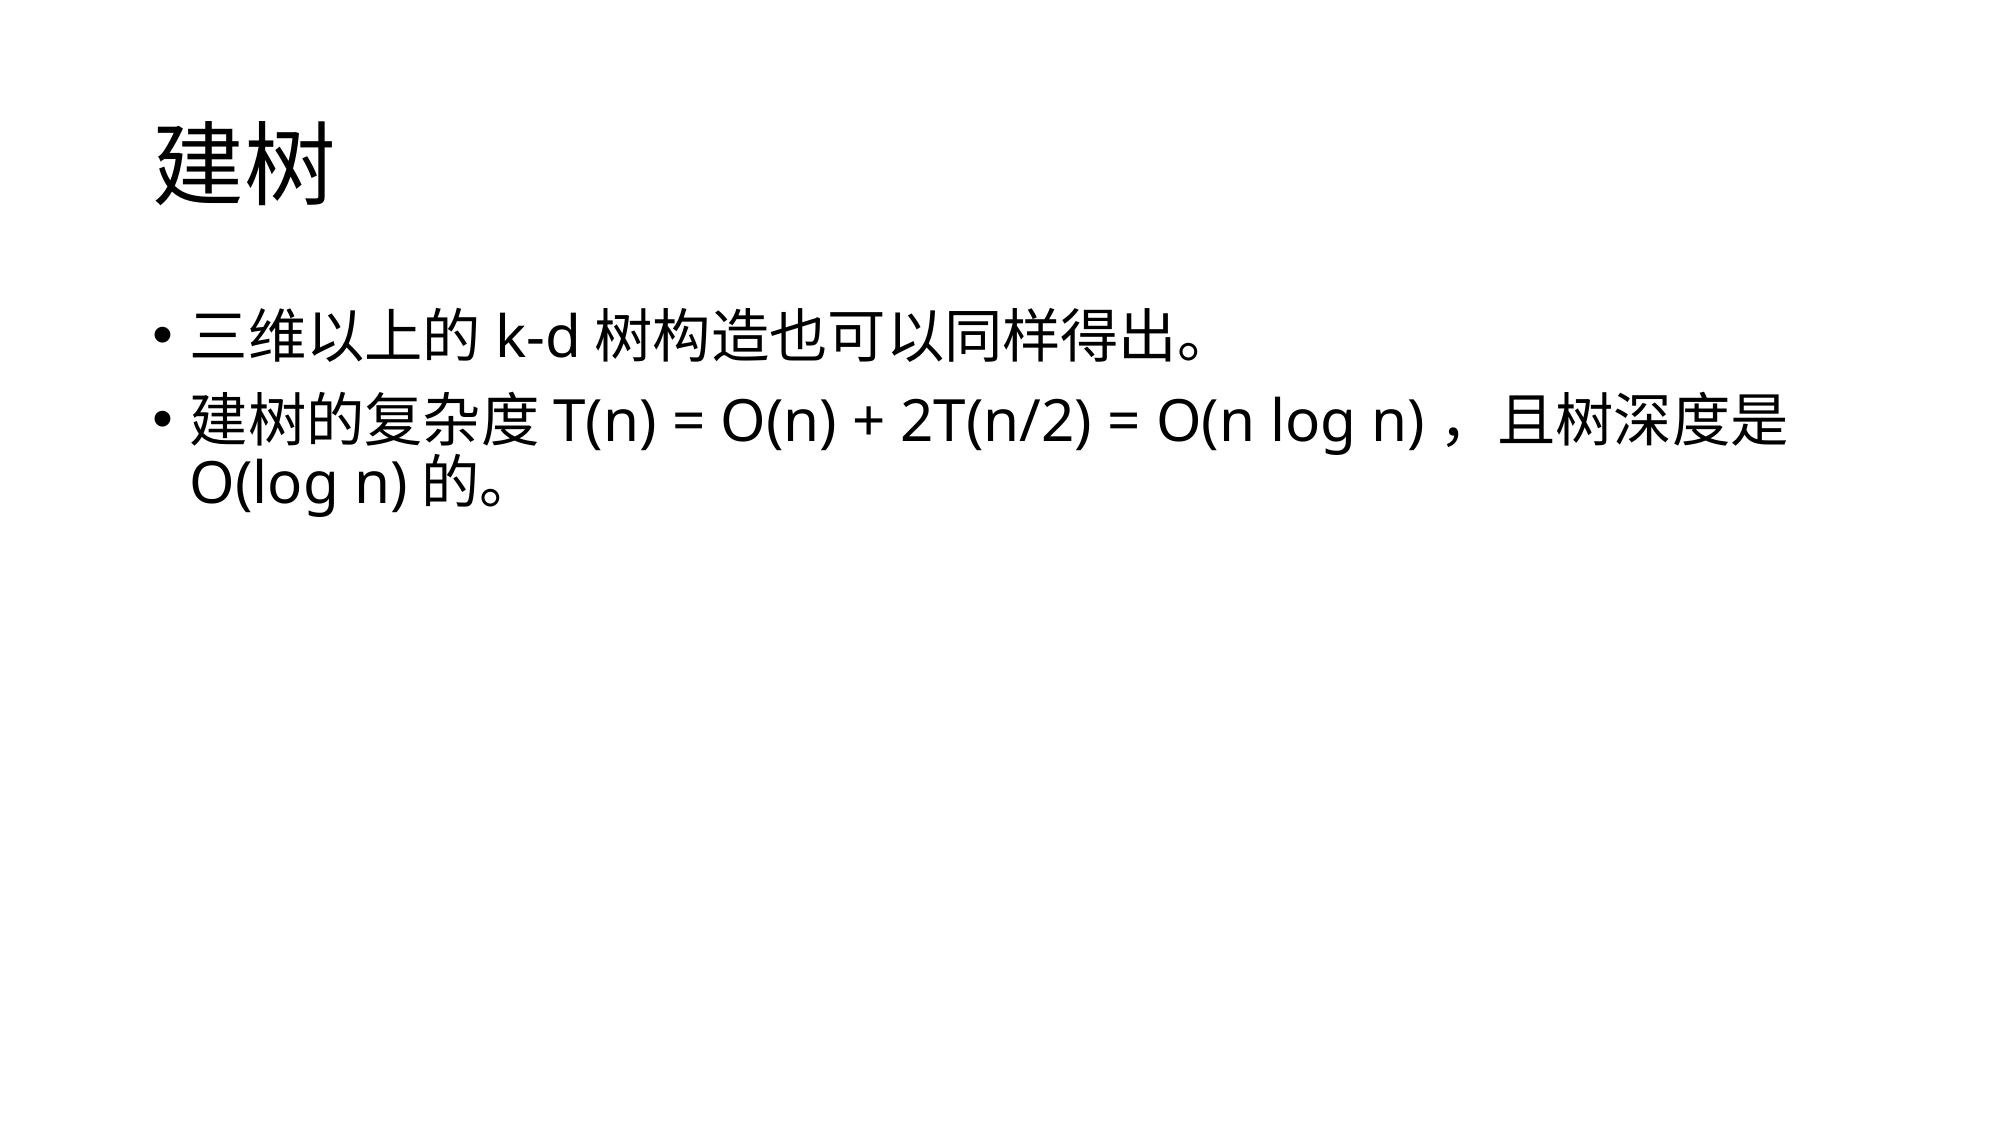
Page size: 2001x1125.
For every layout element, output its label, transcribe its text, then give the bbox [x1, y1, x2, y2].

title 建树 [137, 59, 1863, 278]
list 三维以上的k-d树构造也可以同样得出。 建树的复杂度T(n) = O(n) + 2T(n/2) = O(n log n)，且树深度是O(log n)的。 [137, 299, 1863, 1014]
